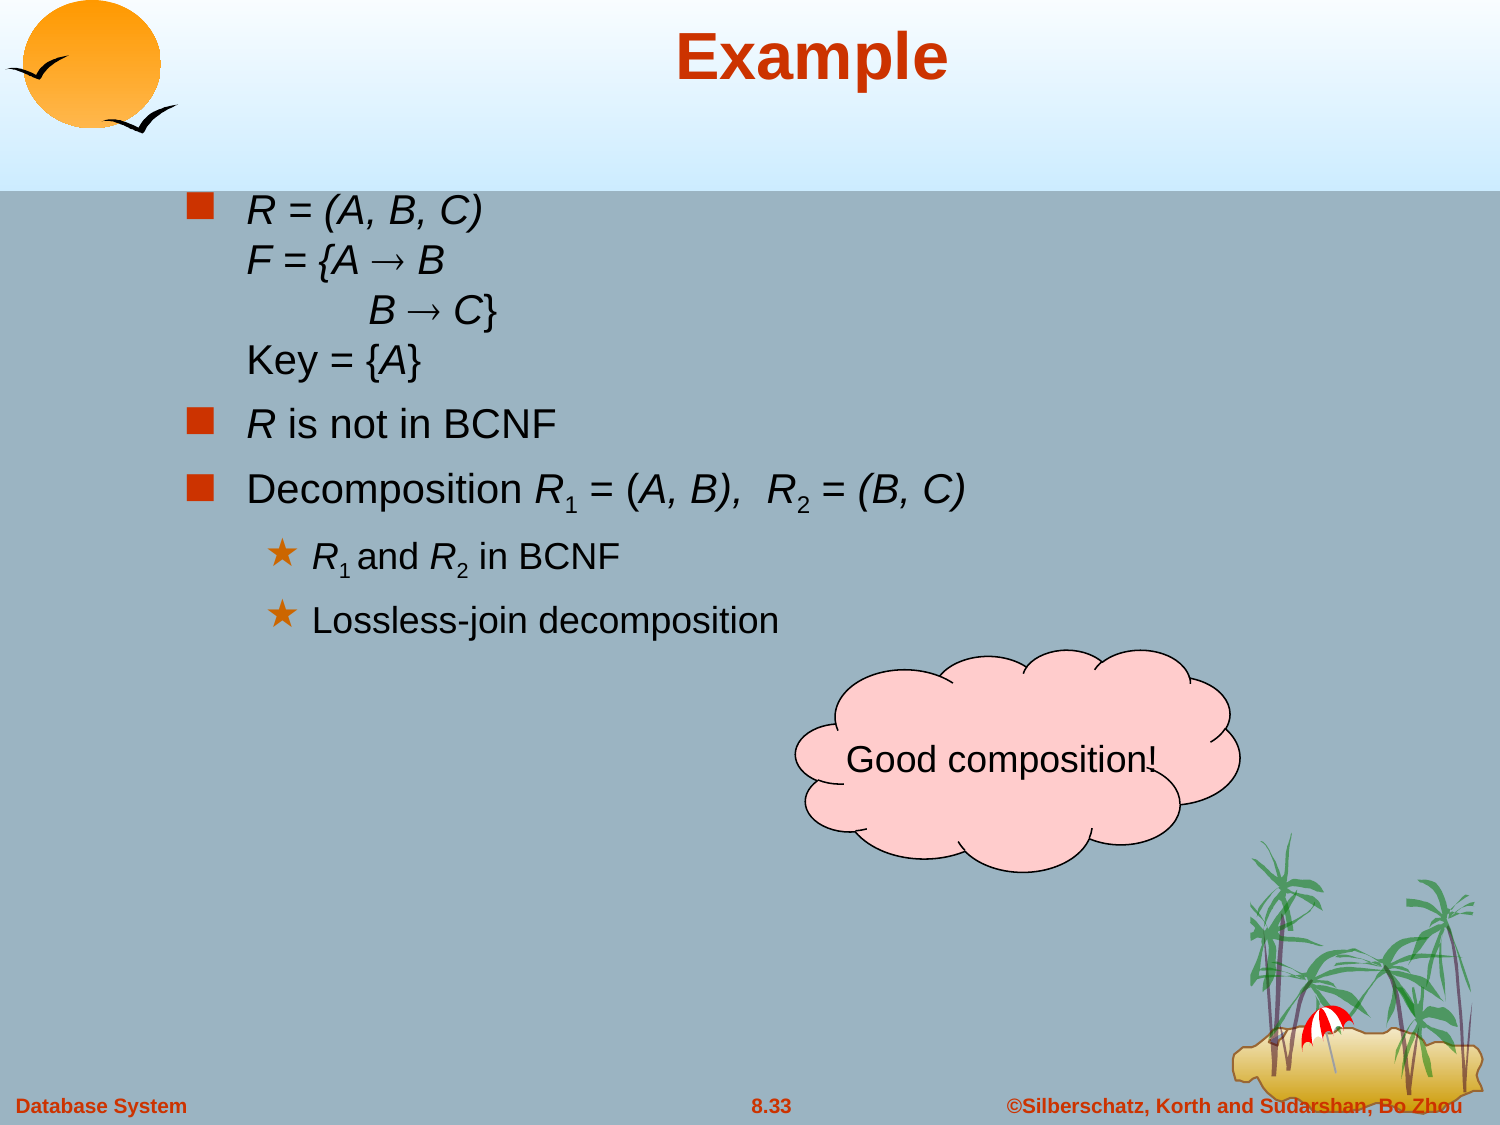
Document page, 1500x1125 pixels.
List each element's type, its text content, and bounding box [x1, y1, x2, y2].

list R = (A, B, C) F = {A  B B  C} Key = {A} R is not in BCNF Decomposition R1 = (A, B), R2 = (B, C) R1 and R2 in BCNF Lossless-join decomposition [174, 174, 1318, 927]
title Example [149, 0, 1476, 101]
text_box Good composition! [795, 650, 1241, 873]
